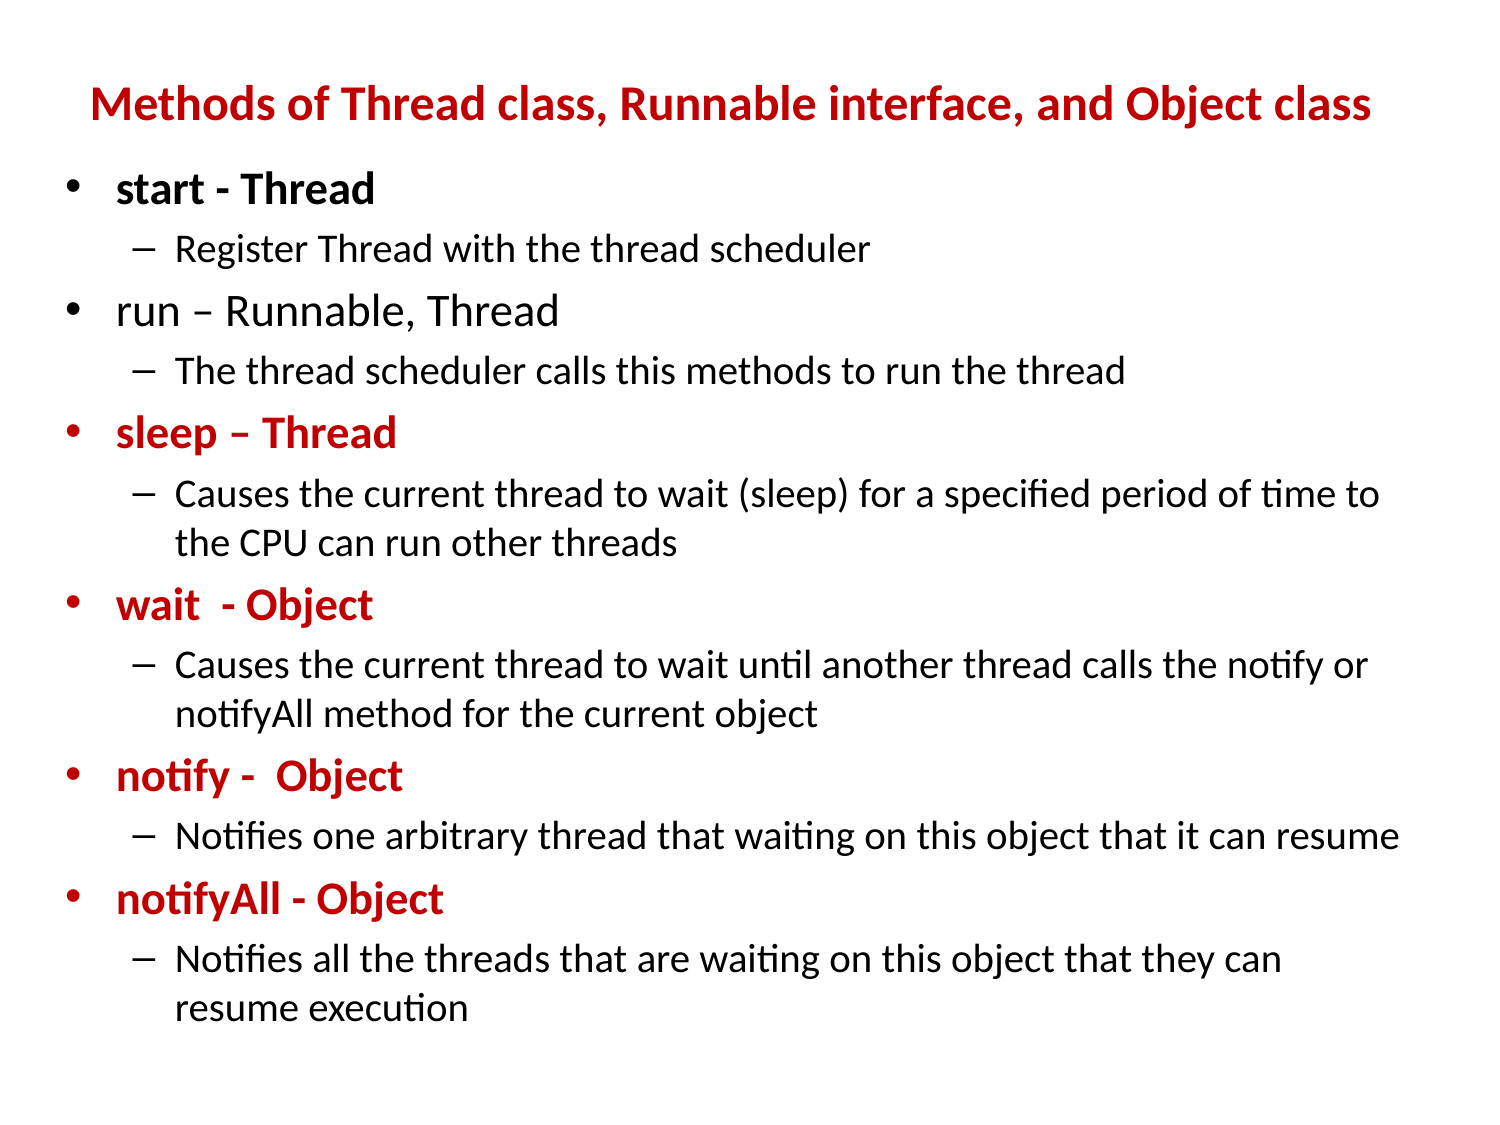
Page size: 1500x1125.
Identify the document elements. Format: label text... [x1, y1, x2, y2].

text_box Methods of Thread class, Runnable interface, and Object class [37, 50, 1425, 150]
text_box start - Thread Register Thread with the thread scheduler run – Runnable, Thread The thread scheduler calls this methods to run the thread sleep – Thread Causes the current thread to wait (sleep) for a specified period of time to the CPU can run other threads wait - Object Causes the current thread to wait until another thread calls the notify or notifyAll method for the current object notify - Object Notifies one arbitrary thread that waiting on this object that it can resume notifyAll - Object Notifies all the threads that are waiting on this object that they can resume execution [50, 149, 1425, 1088]
